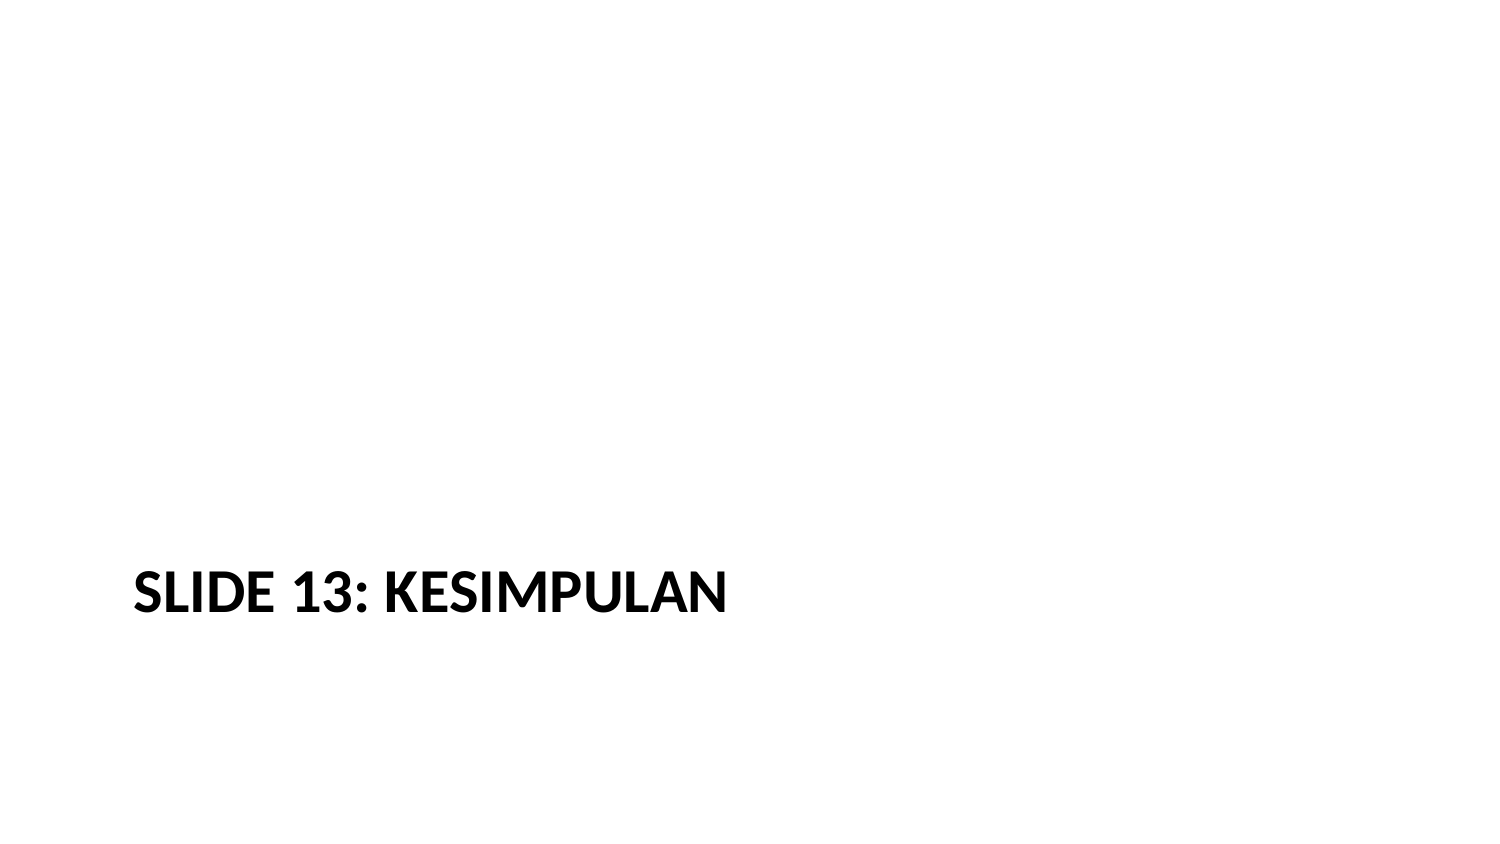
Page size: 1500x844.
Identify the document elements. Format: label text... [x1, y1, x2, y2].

title Slide 13: Kesimpulan [118, 542, 1394, 710]
